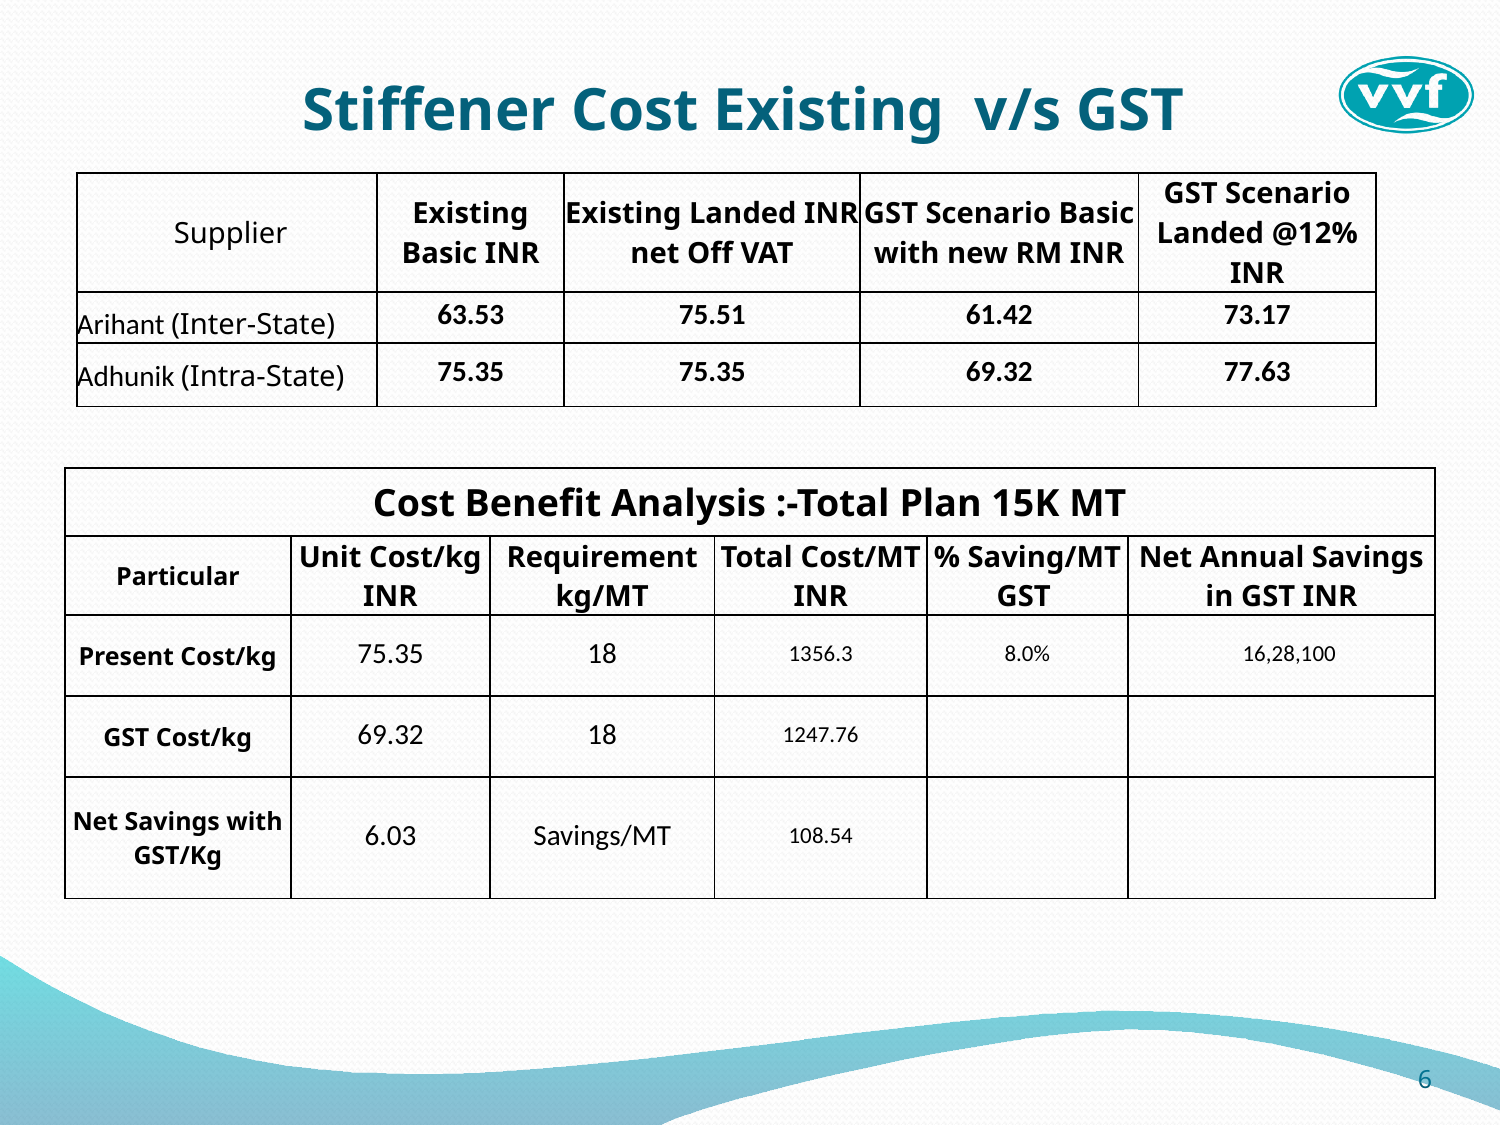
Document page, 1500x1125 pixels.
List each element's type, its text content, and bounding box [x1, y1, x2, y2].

table_cell 75.35 [378, 344, 563, 406]
table_cell % Saving/MT GST [928, 537, 1127, 614]
table_cell 1356.3 [715, 616, 926, 695]
table_cell 63.53 [378, 293, 563, 342]
table_cell 16,28,100 [1129, 616, 1434, 695]
table_cell 8.0% [928, 616, 1127, 695]
table_cell 75.35 [565, 344, 859, 406]
table_cell Present Cost/kg [66, 616, 290, 695]
table_cell 73.17 [1139, 293, 1375, 342]
table_cell [928, 778, 1127, 898]
table_cell Net Savings with GST/Kg [66, 778, 290, 898]
picture [1413, 56, 1475, 138]
table_header Supplier [78, 174, 376, 291]
table_cell 75.35 [292, 616, 489, 695]
table_cell 75.51 [565, 293, 859, 342]
table_cell [1129, 778, 1434, 898]
table_cell 18 [491, 616, 714, 695]
table_cell 61.42 [861, 293, 1138, 342]
table_header GST Scenario Basic with new RM INR [861, 174, 1138, 291]
table_cell 6.03 [292, 778, 489, 898]
table_cell [1129, 697, 1434, 776]
table_cell 69.32 [292, 697, 489, 776]
table_cell 1247.76 [715, 697, 926, 776]
table_cell Net Annual Savings in GST INR [1129, 537, 1434, 614]
table_cell Total Cost/MT INR [715, 537, 926, 614]
table_cell Adhunik (Intra-State) [78, 344, 376, 406]
table_cell Requirement kg/MT [491, 537, 714, 614]
table_cell 77.63 [1139, 344, 1375, 406]
table_cell 108.54 [715, 778, 926, 898]
title Stiffener Cost Existing v/s GST [75, 42, 1413, 150]
table_header GST Scenario Landed @12% INR [1139, 174, 1375, 291]
table_header Existing Landed INR net Off VAT [565, 174, 859, 291]
table_cell Arihant (Inter-State) [78, 293, 376, 342]
table_cell [928, 697, 1127, 776]
table_cell Unit Cost/kg INR [292, 537, 489, 614]
table_cell Particular [66, 537, 290, 614]
slide_number 6 [1374, 1037, 1475, 1098]
table_cell GST Cost/kg [66, 697, 290, 776]
table_cell 69.32 [861, 344, 1138, 406]
table_header Existing Basic INR [378, 174, 563, 291]
table_header Cost Benefit Analysis :-Total Plan 15K MT [66, 469, 1434, 535]
table_cell Savings/MT [491, 778, 714, 898]
table_cell 18 [491, 697, 714, 776]
